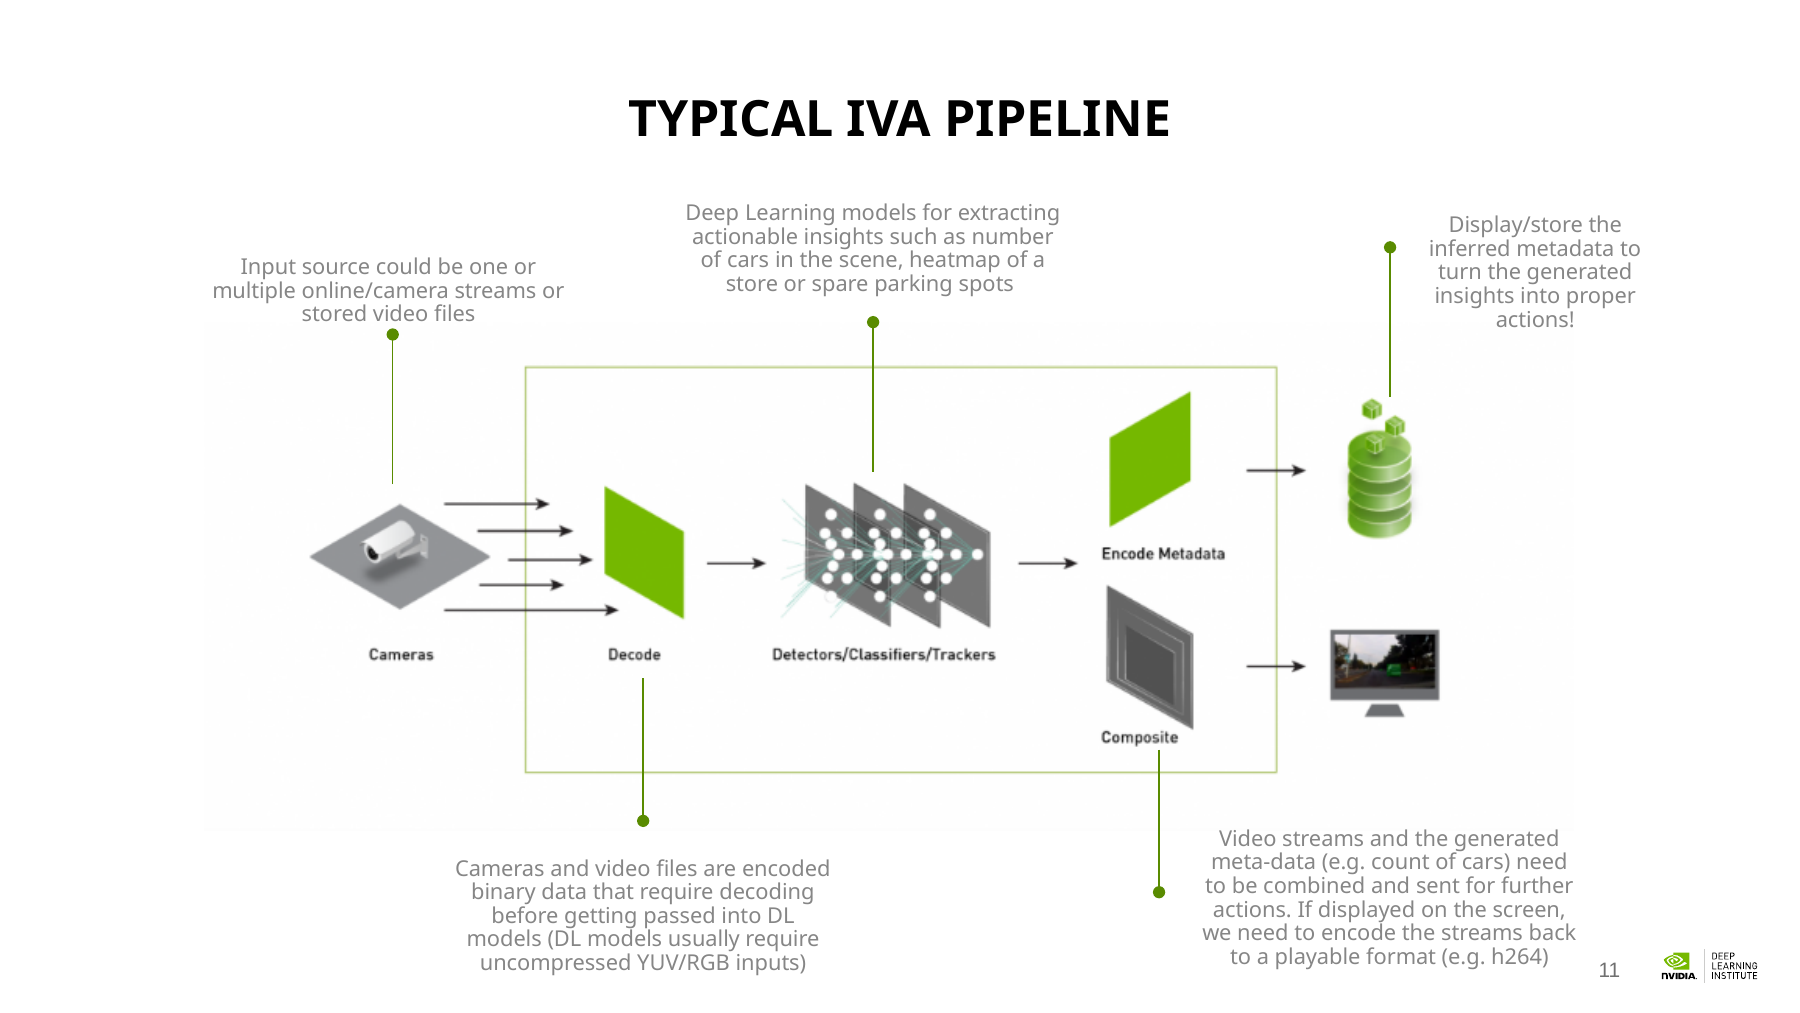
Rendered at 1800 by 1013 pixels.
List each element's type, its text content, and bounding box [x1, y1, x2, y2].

picture [204, 321, 1574, 832]
text_box Deep Learning models for extracting actionable insights such as number of cars in the scene, heatmap of a store or spare parking spots [665, 192, 1081, 305]
slide_number 11 [1230, 942, 1636, 997]
text_box Display/store the inferred metadata to turn the generated insights into proper actions! [1400, 204, 1671, 341]
text_box Input source could be one or multiple online/camera streams or stored video files [181, 246, 597, 336]
text_box Cameras and video files are encoded binary data that require decoding before getting passed into DL models (DL models usually require uncompressed YUV/RGB inputs) [435, 848, 851, 984]
text_box Video streams and the generated meta-data (e.g. count of cars) need to be combined and sent for further actions. If displayed on the screen, we need to encode the streams back to a playable format (e.g. h264) [1182, 818, 1598, 978]
title Typical IVA pipeline [81, 57, 1719, 156]
